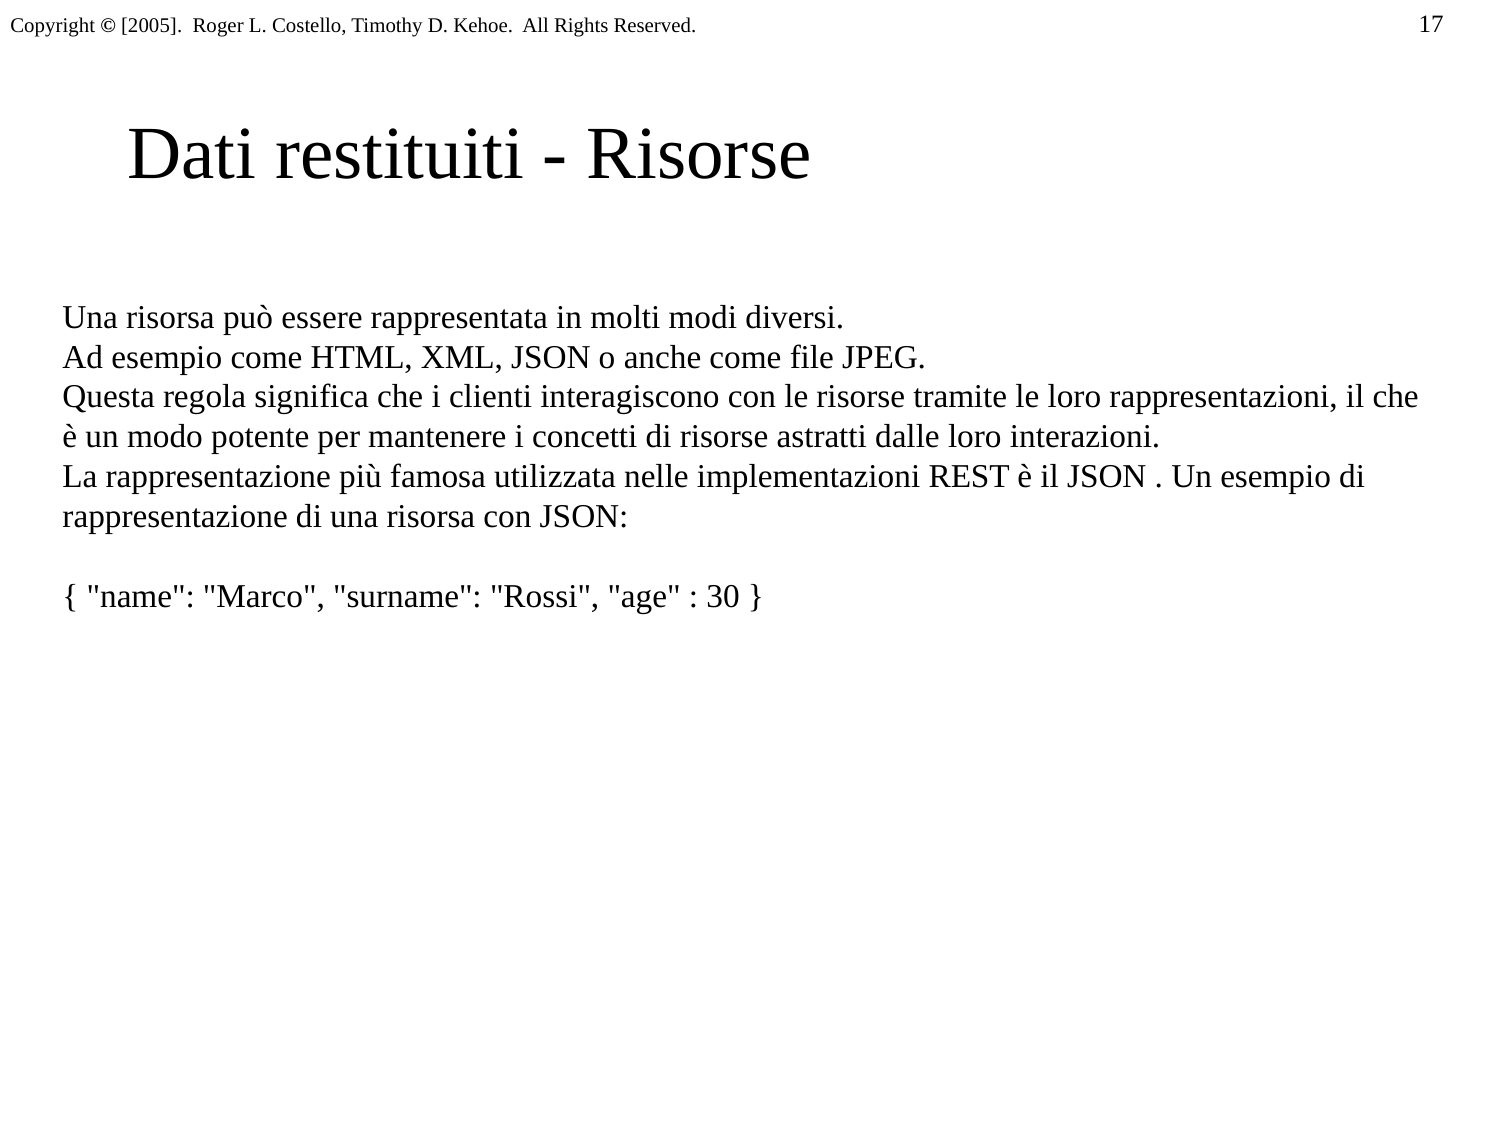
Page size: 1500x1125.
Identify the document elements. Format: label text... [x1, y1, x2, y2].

title Dati restituiti - Risorse [112, 99, 1388, 287]
text_box Una risorsa può essere rappresentata in molti modi diversi. Ad esempio come HTML, XML, JSON o anche come file JPEG. Questa regola significa che i clienti interagiscono con le risorse tramite le loro rappresentazioni, il che è un modo potente per mantenere i concetti di risorse astratti dalle loro interazioni. La rappresentazione più famosa utilizzata nelle implementazioni REST è il JSON . Un esempio di rappresentazione di una risorsa con JSON: { "name": "Marco", "surname": "Rossi", "age" : 30 } [47, 287, 1453, 662]
